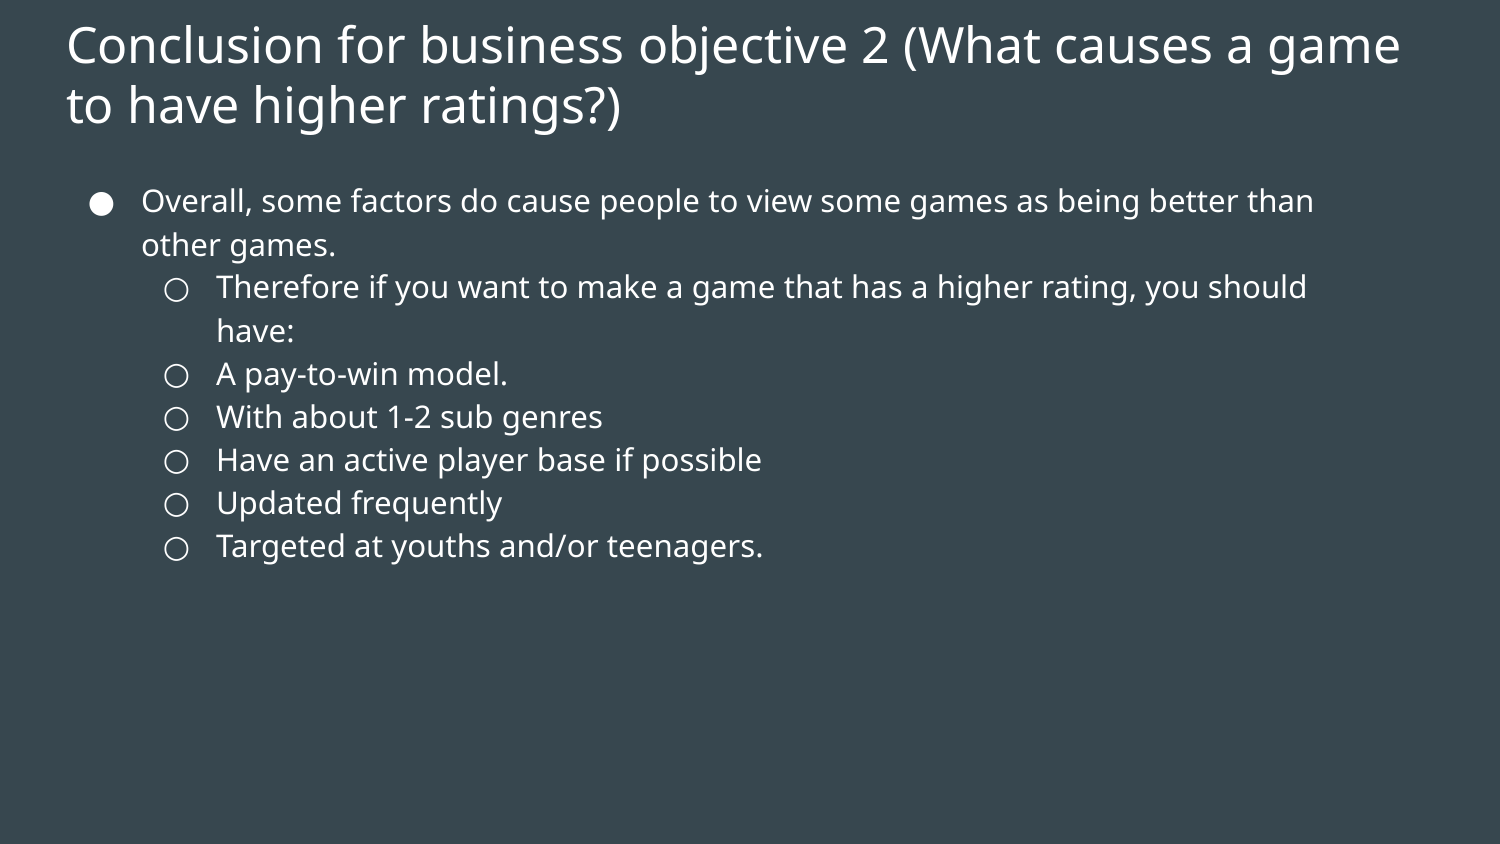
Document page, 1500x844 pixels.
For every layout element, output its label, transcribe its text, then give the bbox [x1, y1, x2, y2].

title Conclusion for business objective 2 (What causes a game to have higher ratings?) [51, 27, 1425, 149]
list Overall, some factors do cause people to view some games as being better than other games. Therefore if you want to make a game that has a higher rating, you should have: A pay-to-win model. With about 1-2 sub genres Have an active player base if possible Updated frequently Targeted at youths and/or teenagers. [51, 161, 1405, 758]
